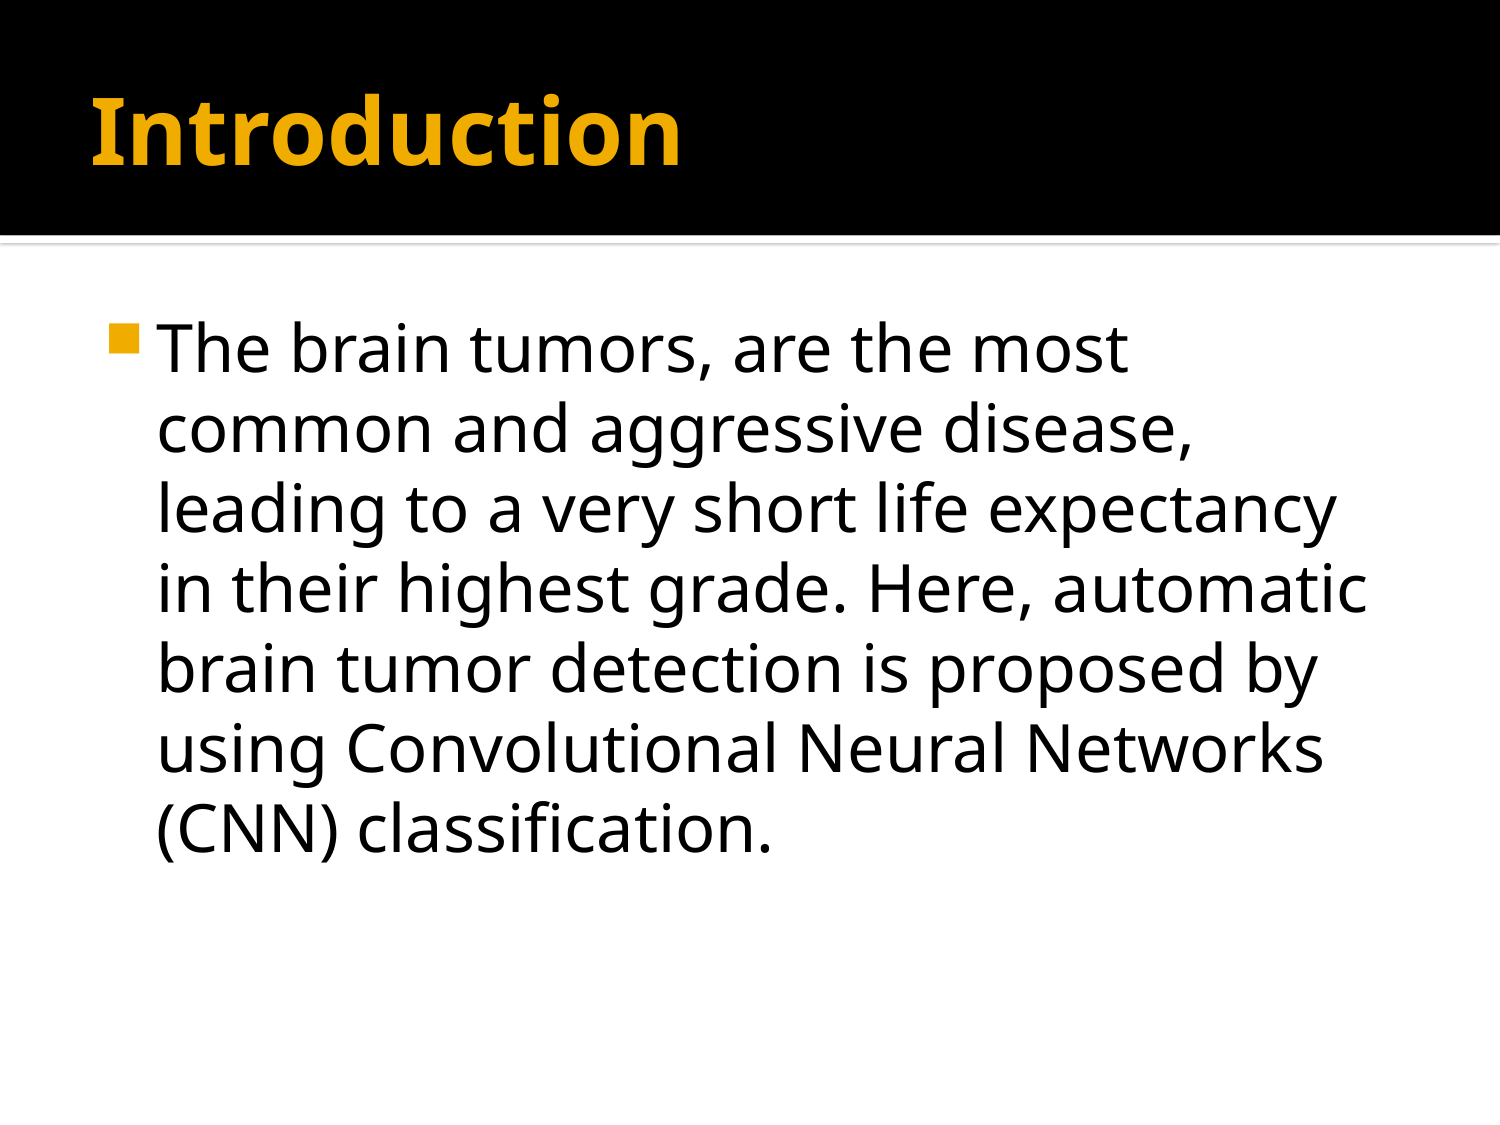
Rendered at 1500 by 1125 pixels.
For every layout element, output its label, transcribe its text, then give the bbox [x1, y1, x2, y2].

title Introduction [75, 25, 1425, 231]
list The brain tumors, are the most common and aggressive disease, leading to a very short life expectancy in their highest grade. Here, automatic brain tumor detection is proposed by using Convolutional Neural Networks (CNN) classification. [75, 291, 1425, 1050]
